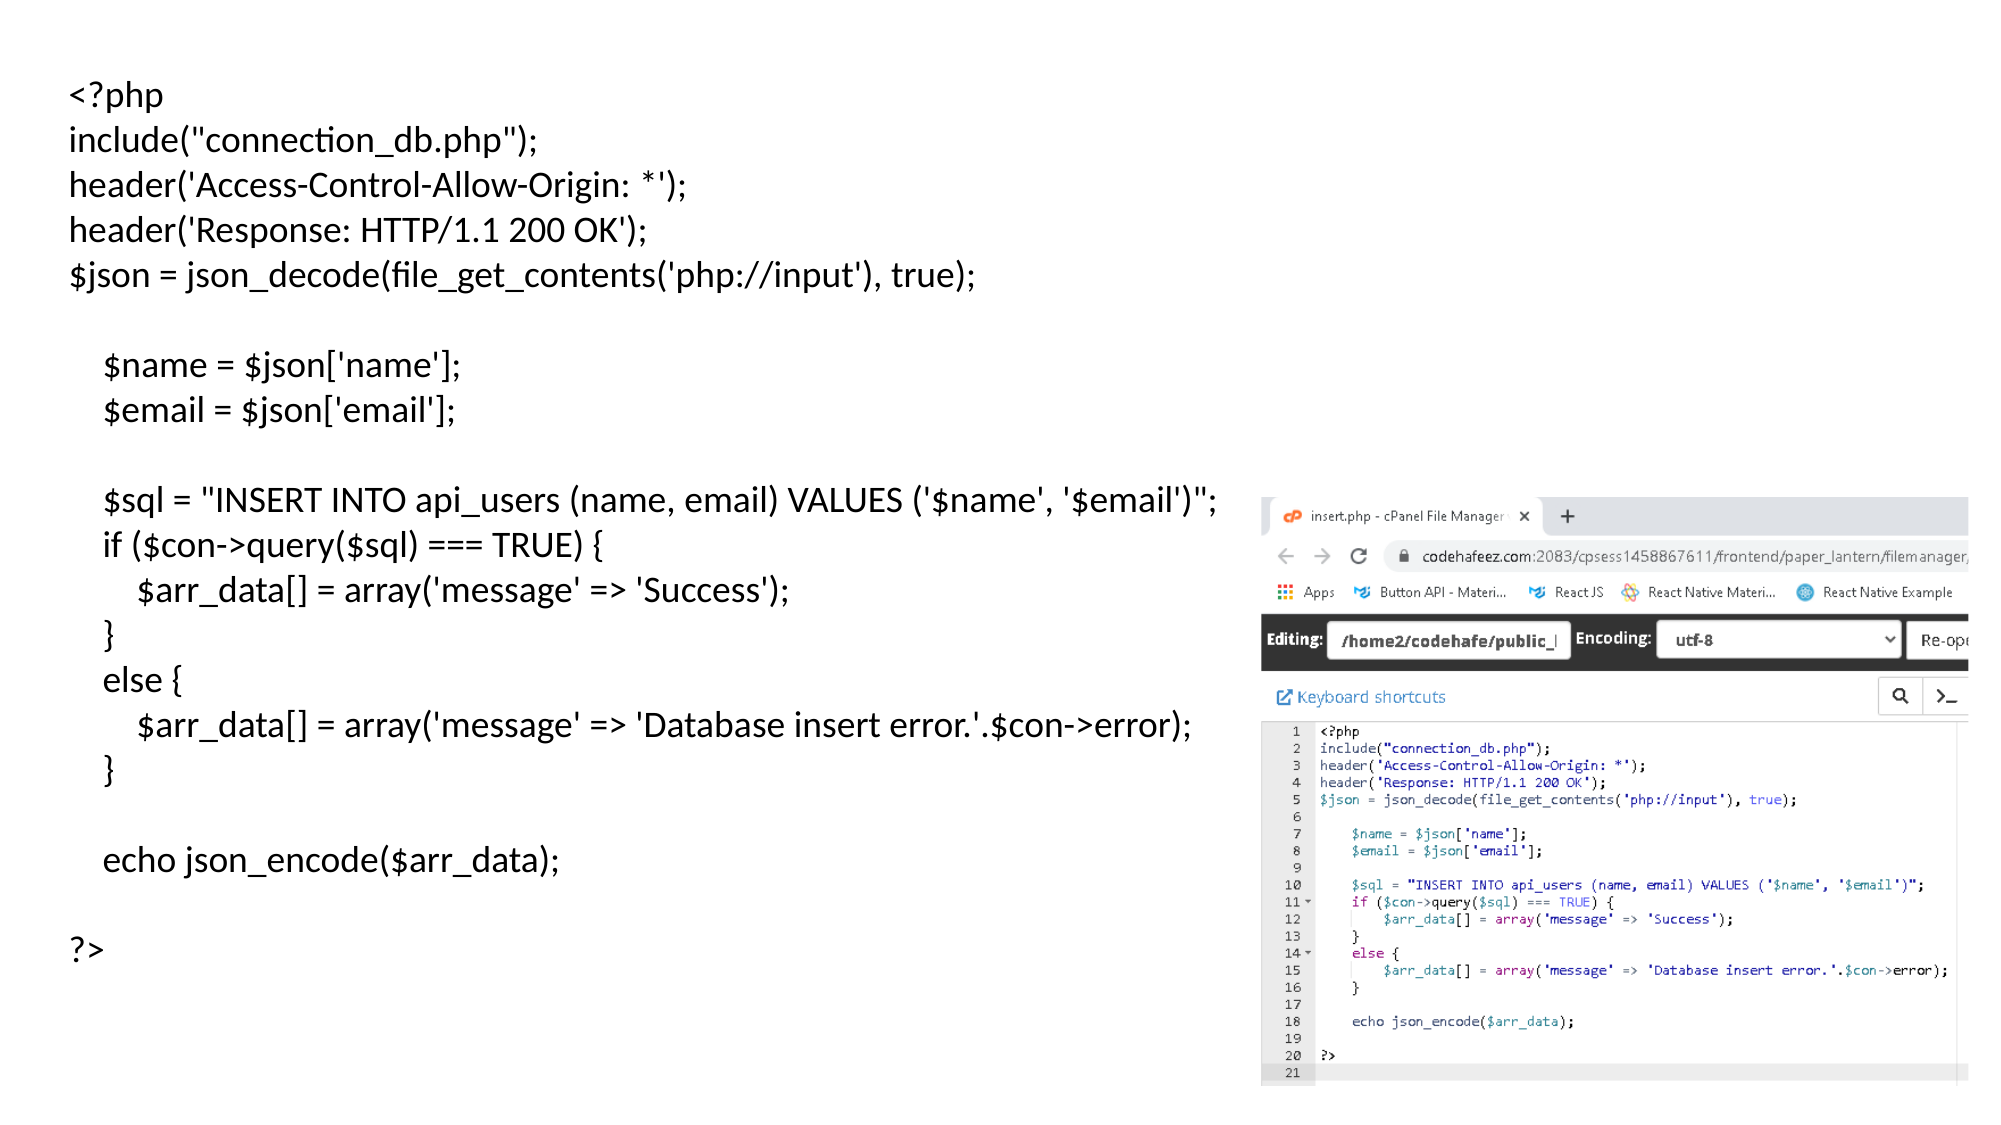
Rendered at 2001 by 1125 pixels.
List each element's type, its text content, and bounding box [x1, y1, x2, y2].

picture [1261, 497, 1969, 1086]
text_box <?php include("connection_db.php"); header('Access-Control-Allow-Origin: *'); header('Response: HTTP/1.1 200 OK'); $json = json_decode(file_get_contents('php://input'), true); $name = $json['name']; $email = $json['email']; $sql = "INSERT INTO api_users (name, email) VALUES ('$name', '$email')"; if ($con->query($sql) === TRUE) { $arr_data[] = array('message' => 'Success'); } else { $arr_data[] = array('message' => 'Database insert error.'.$con->error); } echo json_encode($arr_data); ?> [53, 62, 1736, 978]
